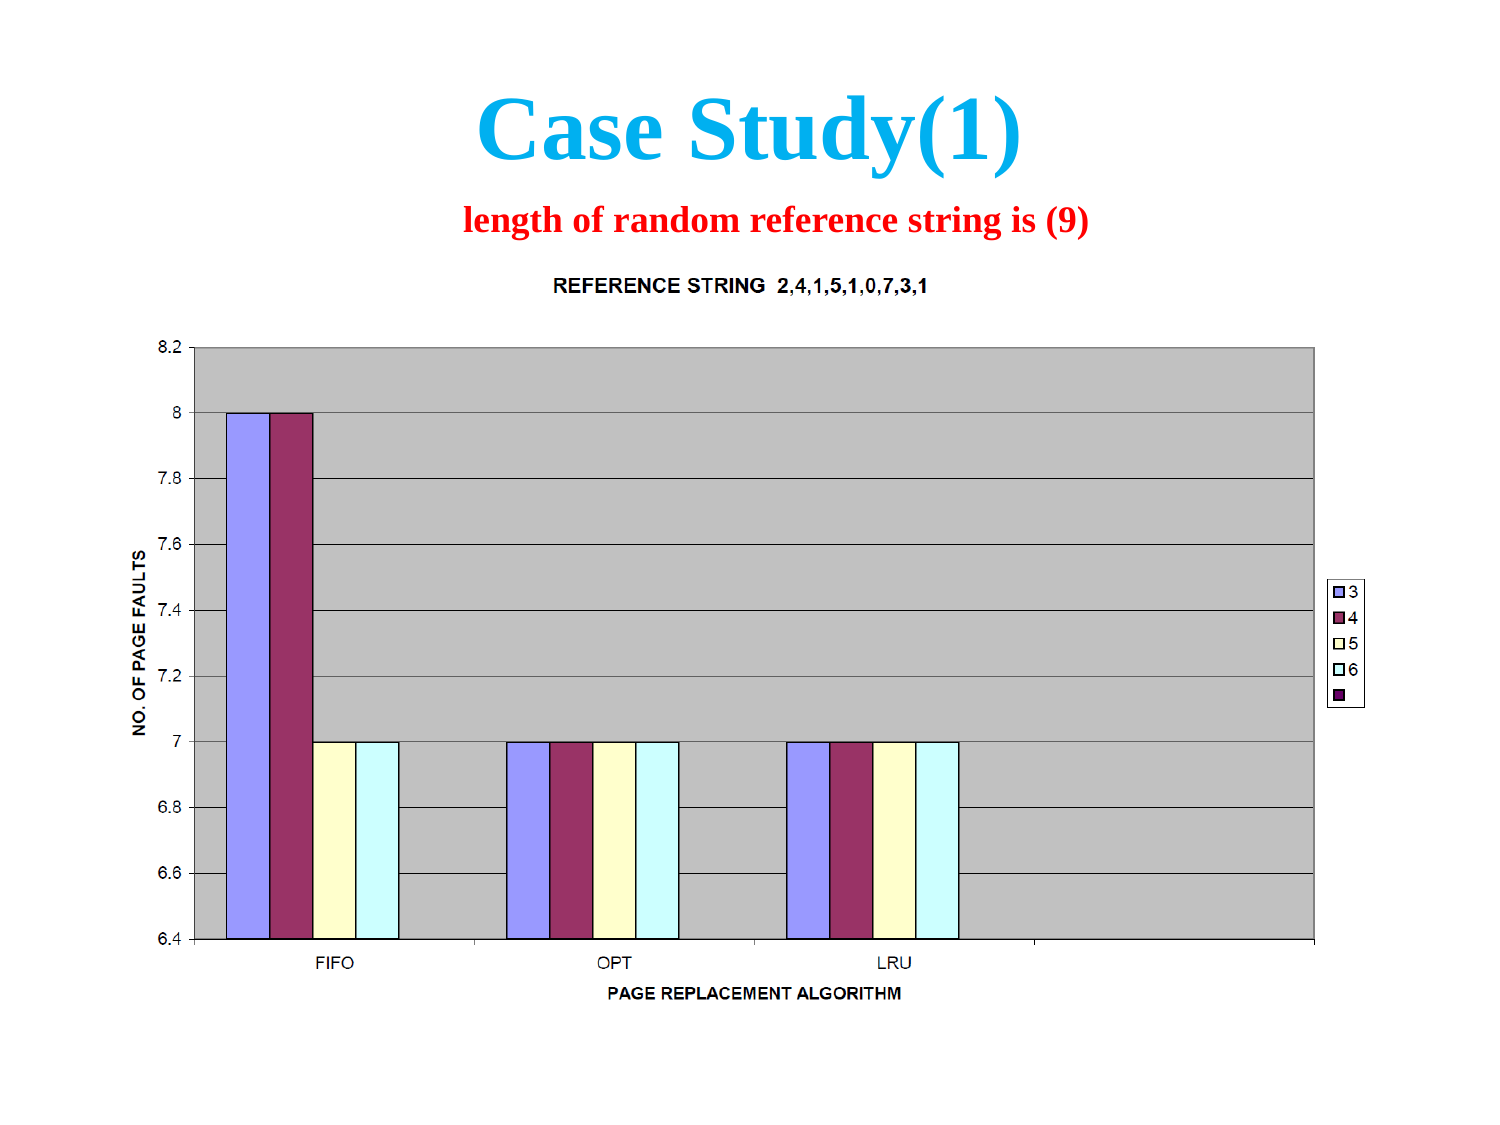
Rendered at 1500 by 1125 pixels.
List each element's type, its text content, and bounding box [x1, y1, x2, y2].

title Case Study(1) [75, 45, 1425, 200]
text_box length of random reference string is (9) [324, 187, 1238, 248]
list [130, 262, 1370, 1006]
